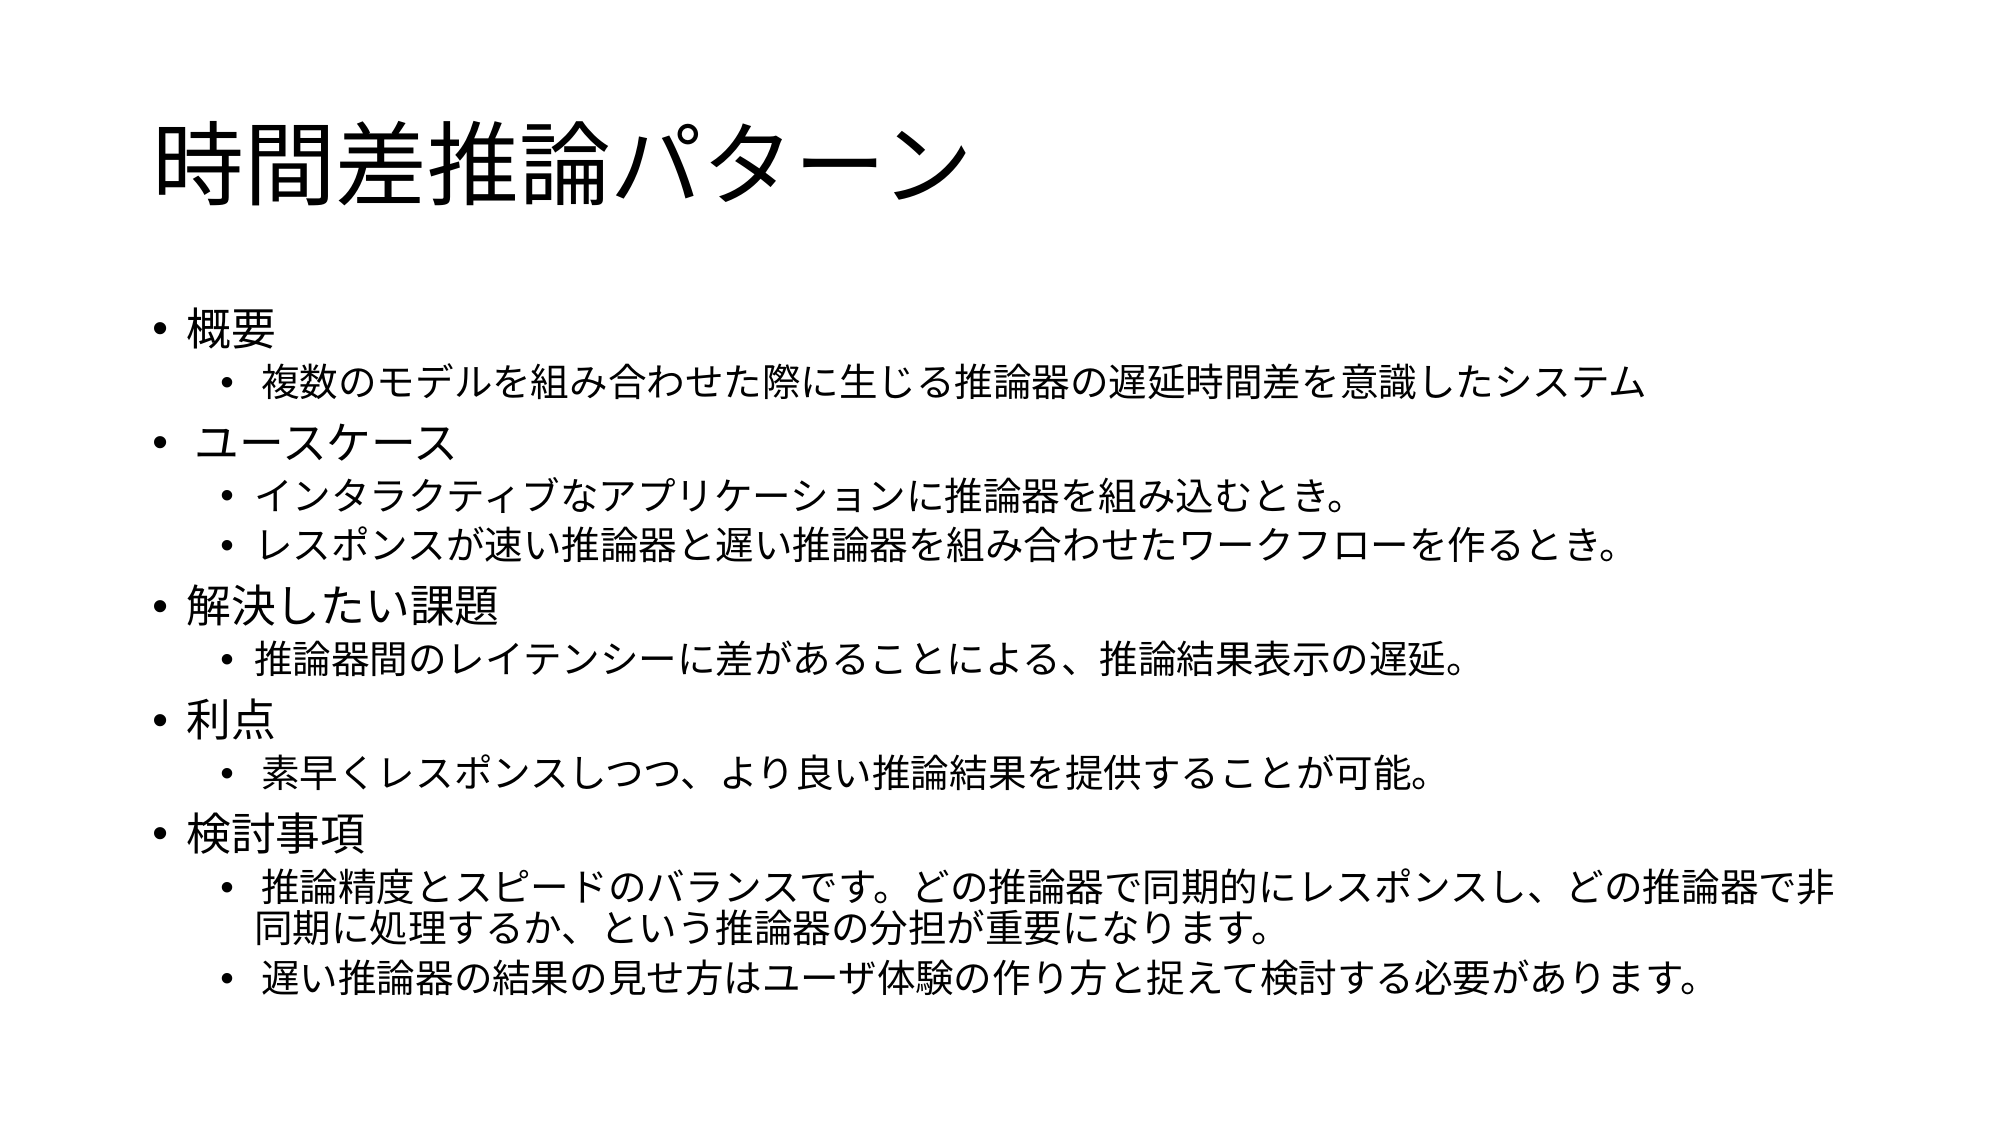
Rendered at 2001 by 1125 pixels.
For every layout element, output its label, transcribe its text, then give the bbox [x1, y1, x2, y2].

list 概要 ﻿複数のモデルを組み合わせた際に生じる推論器の遅延時間差を意識したシステム ﻿ユースケース インタラクティブなアプリケーションに推論器を組み込むとき。 レスポンスが速い推論器と遅い推論器を組み合わせたワークフローを作るとき。 解決したい課題 推論器間のレイテンシーに差があることによる、推論結果表示の遅延。 利点 ﻿素早くレスポンスしつつ、より良い推論結果を提供することが可能。 検討事項 ﻿推論精度とスピードのバランスです。どの推論器で同期的にレスポンスし、どの推論器で非同期に処理するか、という推論器の分担が重要になります。 ﻿遅い推論器の結果の見せ方はユーザ体験の作り方と捉えて検討する必要があります。 [137, 299, 1863, 1014]
title 時間差推論パターン [137, 59, 1863, 278]
